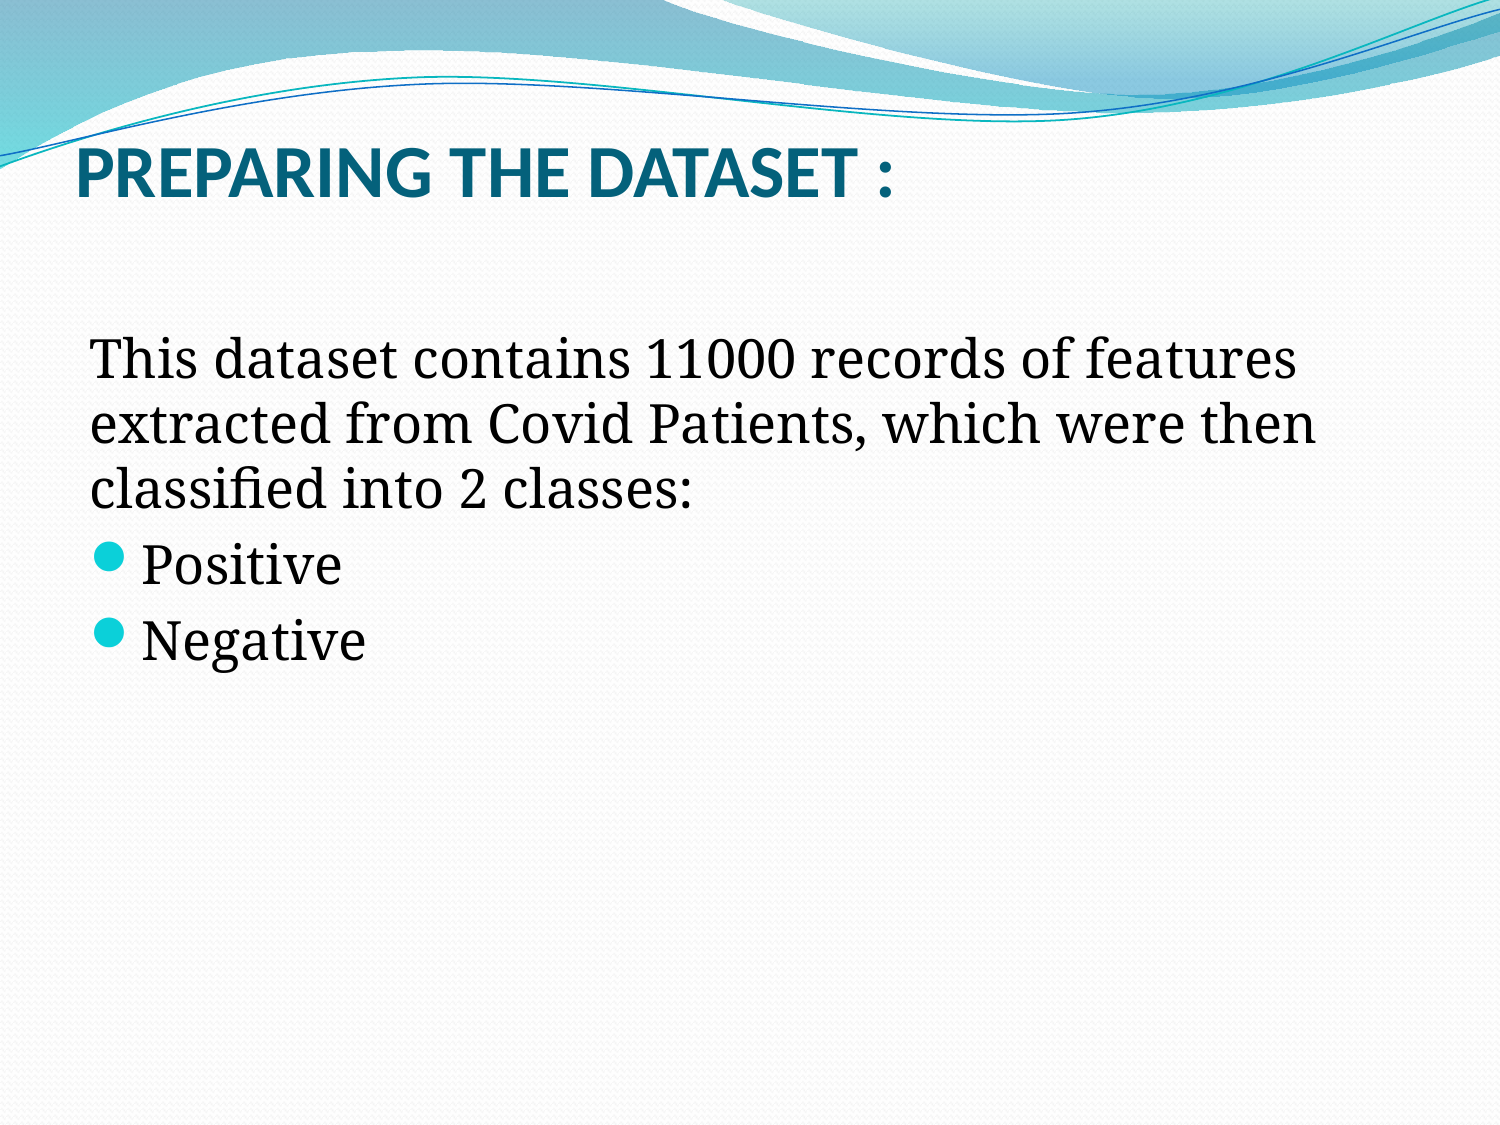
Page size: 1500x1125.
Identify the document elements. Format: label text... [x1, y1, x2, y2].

list This dataset contains 11000 records of features extracted from Covid Patients, which were then classified into 2 classes: Positive Negative [75, 317, 1425, 1038]
title PREPARING THE DATASET : [75, 115, 1425, 303]
